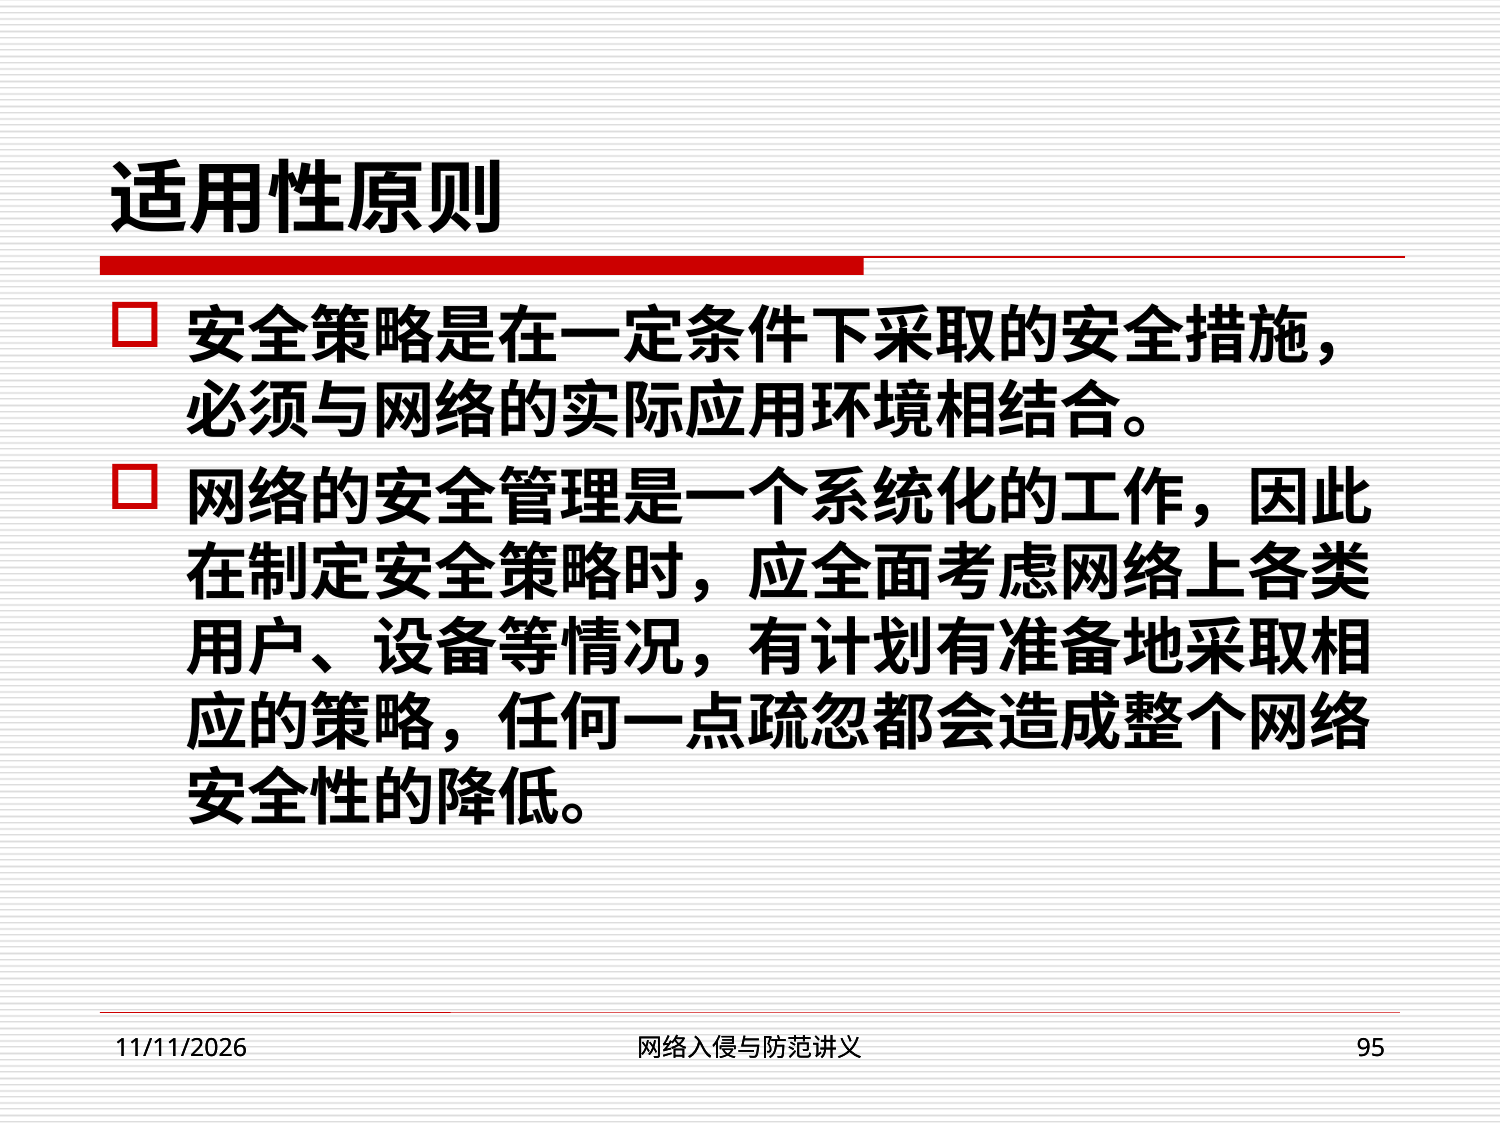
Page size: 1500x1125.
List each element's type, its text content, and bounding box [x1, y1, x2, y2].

picture [0, 0, 1500, 1125]
text_box [1074, 1024, 1400, 1103]
text_box 网络入侵与防范讲义 [512, 1024, 988, 1103]
list 安全策略是在一定条件下采取的安全措施，必须与网络的实际应用环境相结合。 网络的安全管理是一个系统化的工作，因此在制定安全策略时，应全面考虑网络上各类用户、设备等情况，有计划有准备地采取相应的策略，任何一点疏忽都会造成整个网络安全性的降低。 [92, 287, 1406, 988]
text_box [99, 1024, 425, 1103]
title 适用性原则 [93, 49, 1407, 250]
